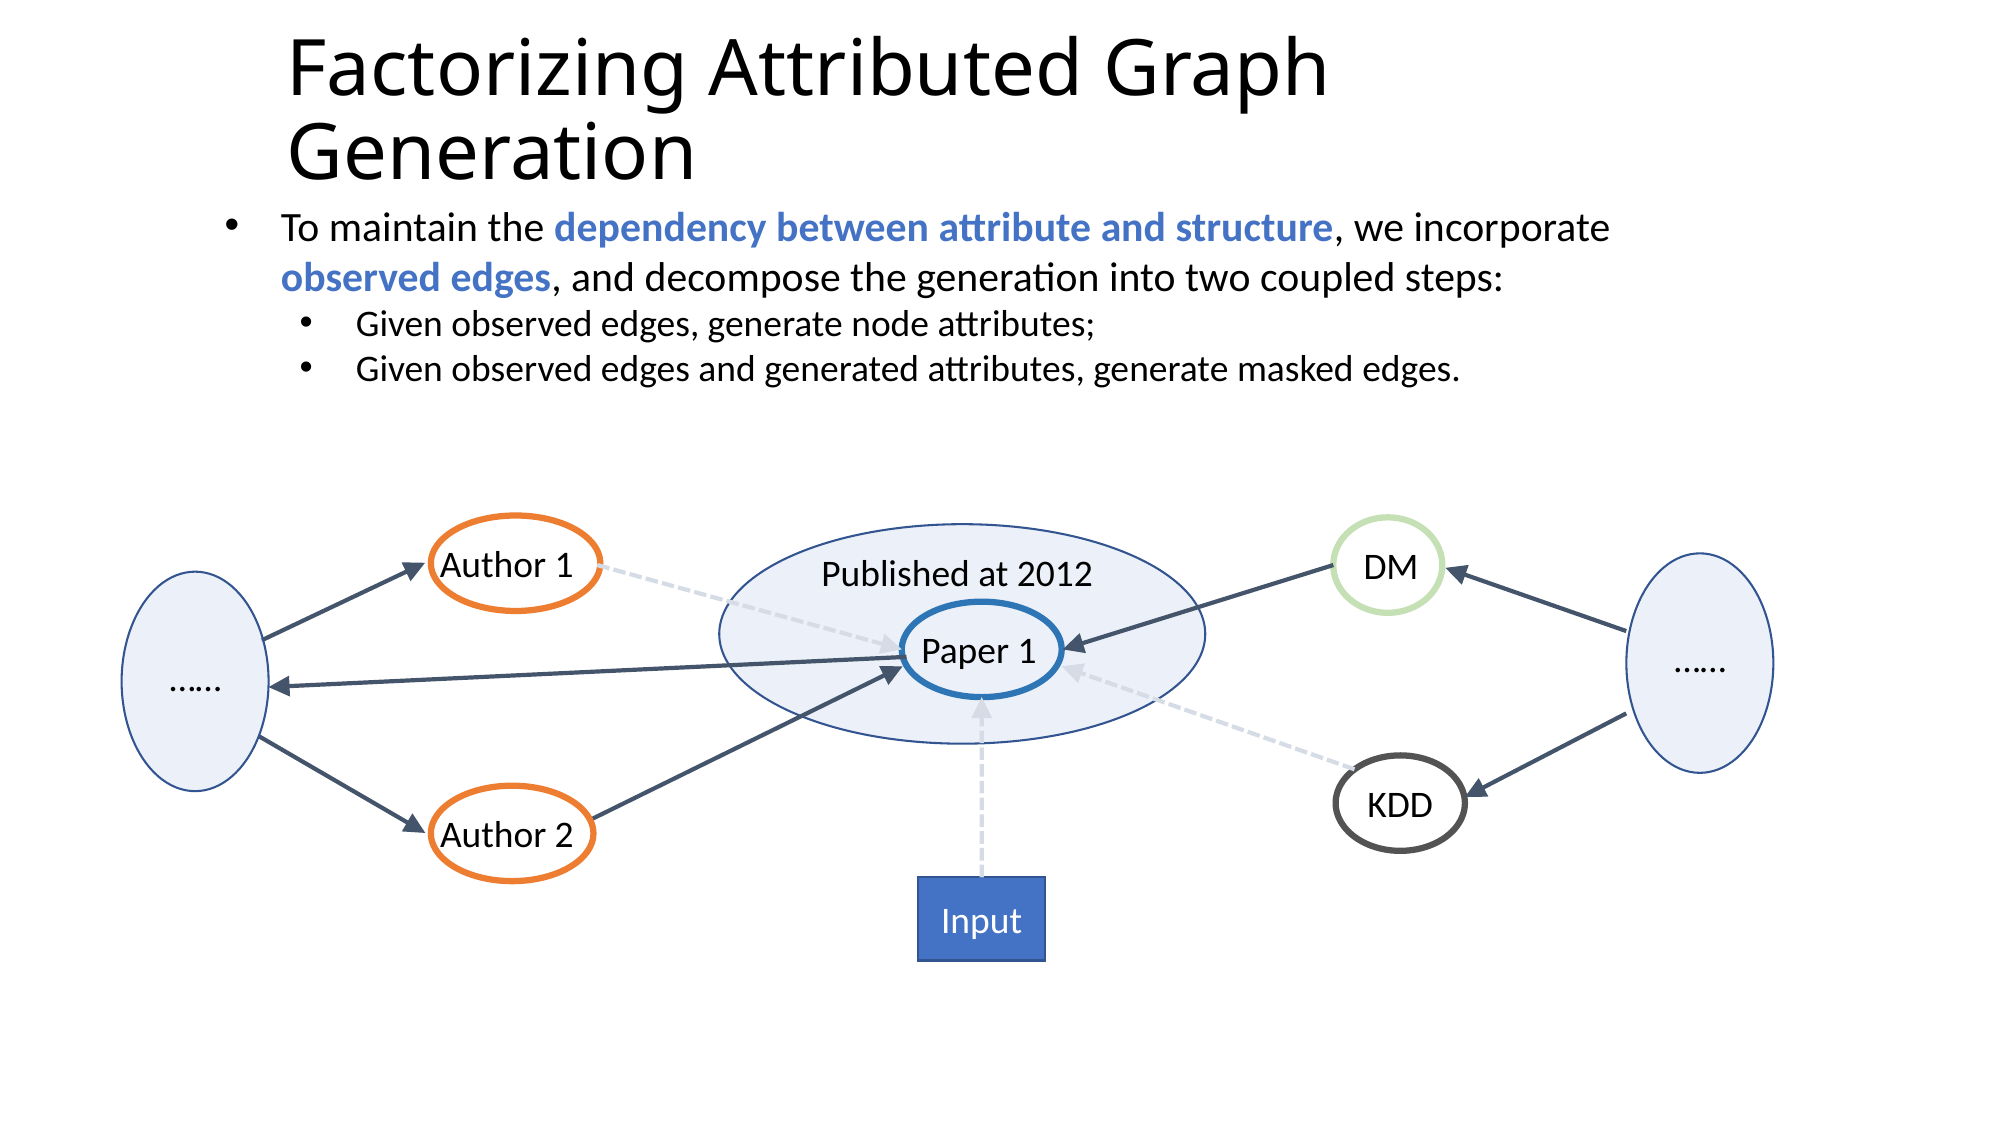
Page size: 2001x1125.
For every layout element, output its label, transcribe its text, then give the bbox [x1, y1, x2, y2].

text_box [982, 679, 1061, 745]
text_box [772, 548, 806, 564]
text_box Input [917, 876, 1046, 962]
text_box [720, 650, 901, 656]
text_box …… [1659, 627, 1797, 688]
text_box [918, 602, 1046, 619]
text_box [1445, 567, 1627, 632]
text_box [424, 515, 713, 611]
text_box [917, 679, 1047, 699]
text_box Published at 2012 [806, 541, 1233, 602]
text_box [1062, 564, 1334, 650]
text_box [1061, 666, 1355, 770]
text_box To maintain the dependency between attribute and structure, we incorporate observed edges, and decompose the generation into two coupled steps: Given observed edges, generate node attributes; Given observed edges and generated attributes, generate masked edges. [209, 191, 1756, 397]
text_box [1335, 755, 1465, 851]
text_box …… [154, 646, 292, 706]
text_box [829, 523, 1096, 541]
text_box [425, 785, 701, 882]
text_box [268, 656, 907, 688]
text_box [120, 570, 268, 793]
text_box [258, 736, 426, 834]
title Factorizing Attributed Graph Generation [271, 20, 1720, 191]
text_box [588, 688, 903, 821]
text_box [900, 632, 906, 654]
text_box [597, 564, 902, 650]
text_box [902, 602, 956, 638]
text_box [261, 563, 425, 641]
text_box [1333, 517, 1443, 613]
text_box [1625, 552, 1773, 774]
text_box Paper 1 [906, 619, 1226, 679]
text_box [1007, 602, 1062, 619]
text_box [903, 679, 981, 745]
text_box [1464, 713, 1627, 798]
